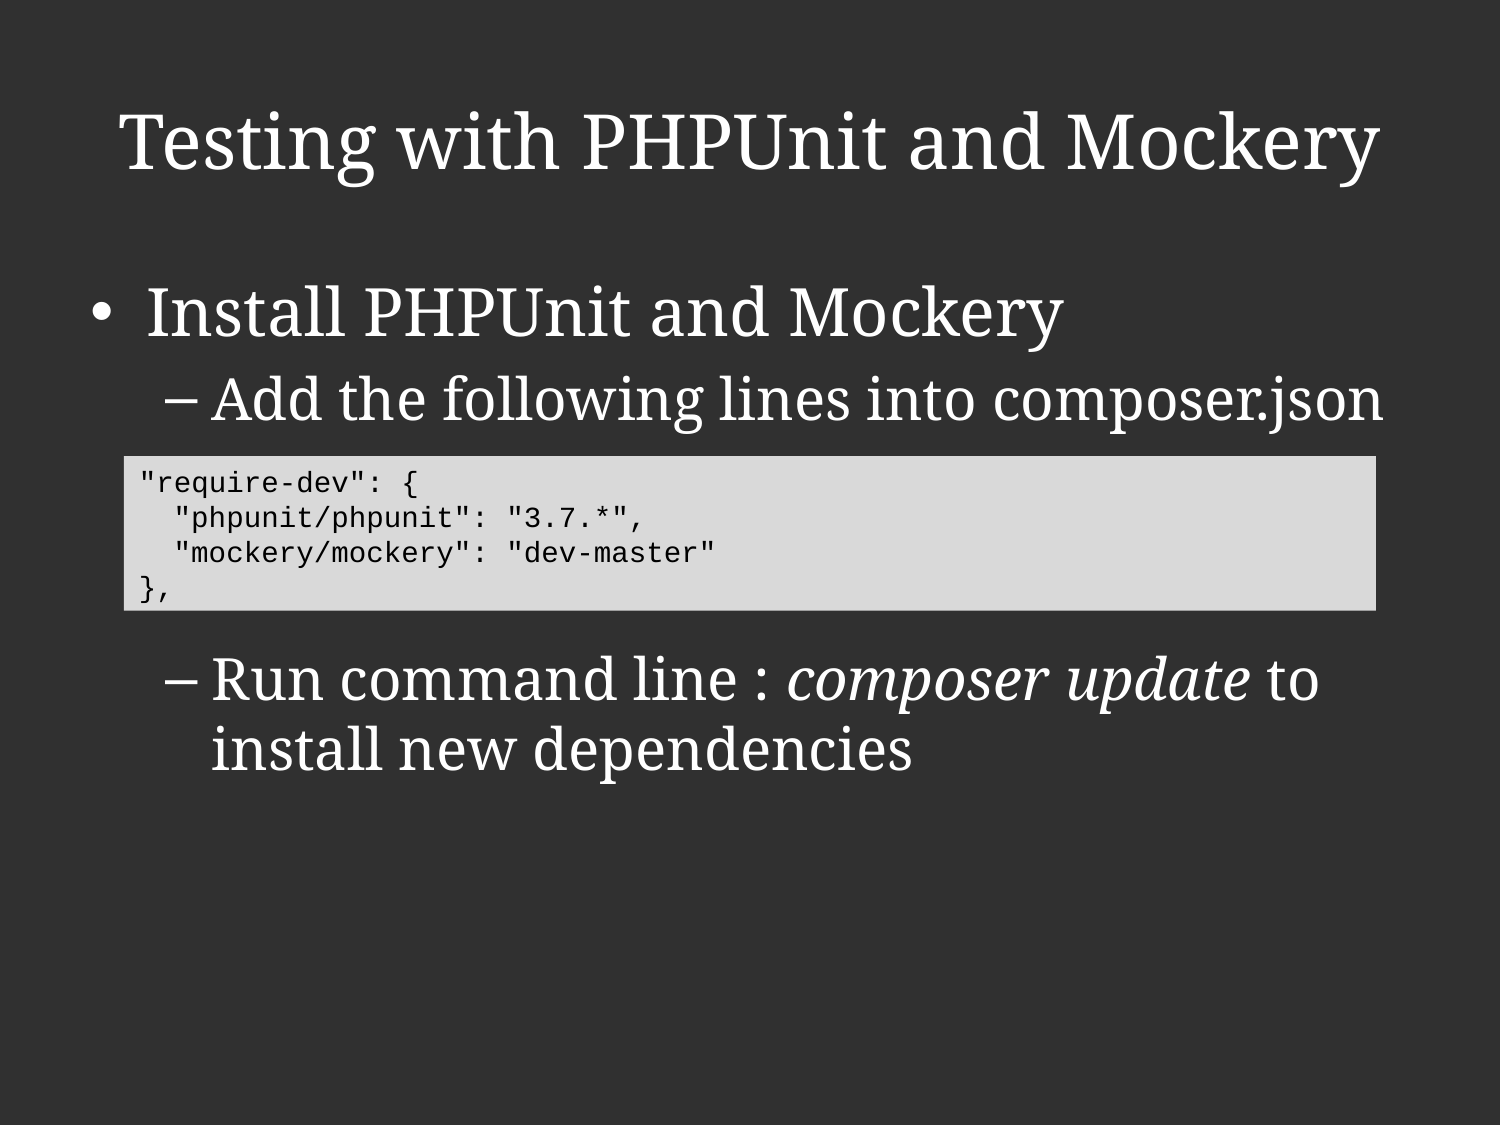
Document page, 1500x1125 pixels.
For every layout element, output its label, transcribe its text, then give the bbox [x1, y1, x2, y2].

text_box "require-dev": { "phpunit/phpunit": "3.7.*", "mockery/mockery": "dev-master" }, [123, 456, 1376, 611]
title Testing with PHPUnit and Mockery [75, 45, 1425, 233]
list Install PHPUnit and Mockery Add the following lines into composer.json Run command line : composer update to install new dependencies [75, 262, 1425, 1005]
